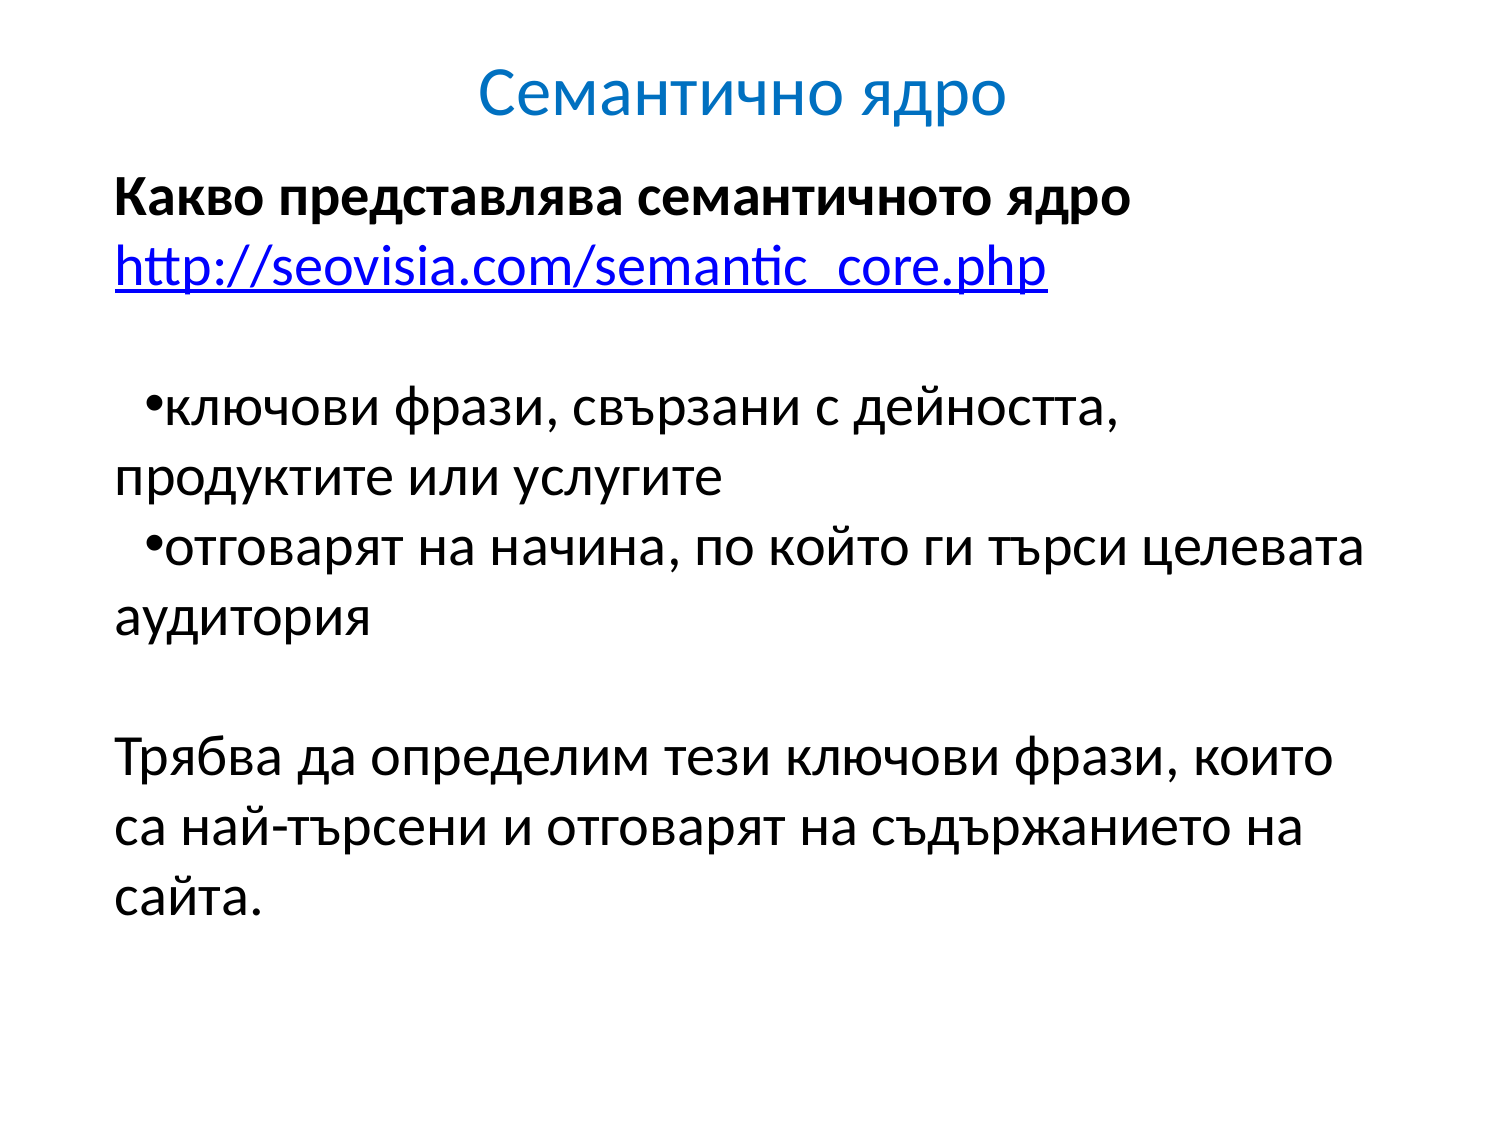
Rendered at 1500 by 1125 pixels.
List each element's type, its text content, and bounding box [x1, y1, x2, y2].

text_box Какво представлява семантичното ядро http://seovisia.com/semantic_core.php ключови фрази, свързани с дейността, продуктите или услугите отговарят на начина, по който ги търси целевата аудитория Трябва да определим тези ключови фрази, които са най-търсени и отговарят на съдържанието на сайта. [99, 149, 1400, 1050]
text_box Семантично ядро [37, 37, 1450, 138]
